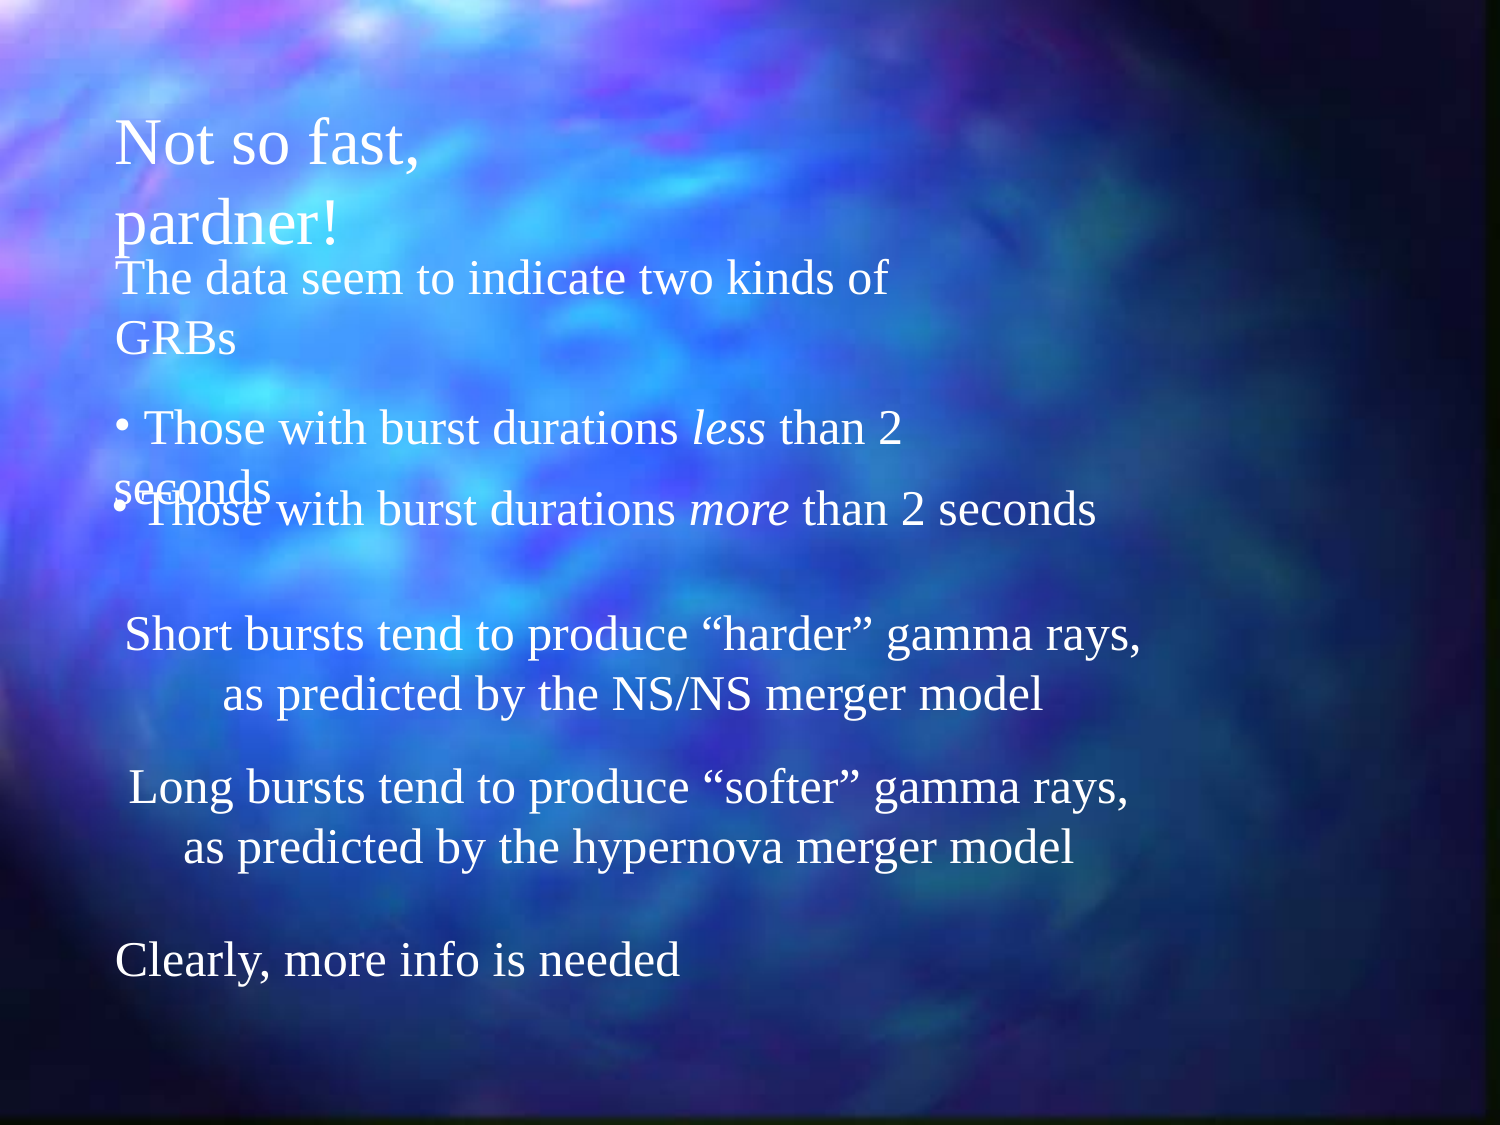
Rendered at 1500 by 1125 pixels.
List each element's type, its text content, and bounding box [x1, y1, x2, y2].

text_box Those with burst durations more than 2 seconds [96, 468, 1113, 544]
text_box Clearly, more info is needed [99, 919, 698, 995]
text_box Those with burst durations less than 2 seconds [98, 387, 1088, 468]
picture [0, 0, 1500, 1125]
text_box Short bursts tend to produce “harder” gamma rays, as predicted by the NS/NS merger model [104, 593, 1163, 729]
text_box The data seem to indicate two kinds of GRBs [99, 237, 1038, 373]
text_box Not so fast, pardner! [99, 90, 679, 237]
text_box Long bursts tend to produce “softer” gamma rays, as predicted by the hypernova merger model [108, 745, 1150, 881]
